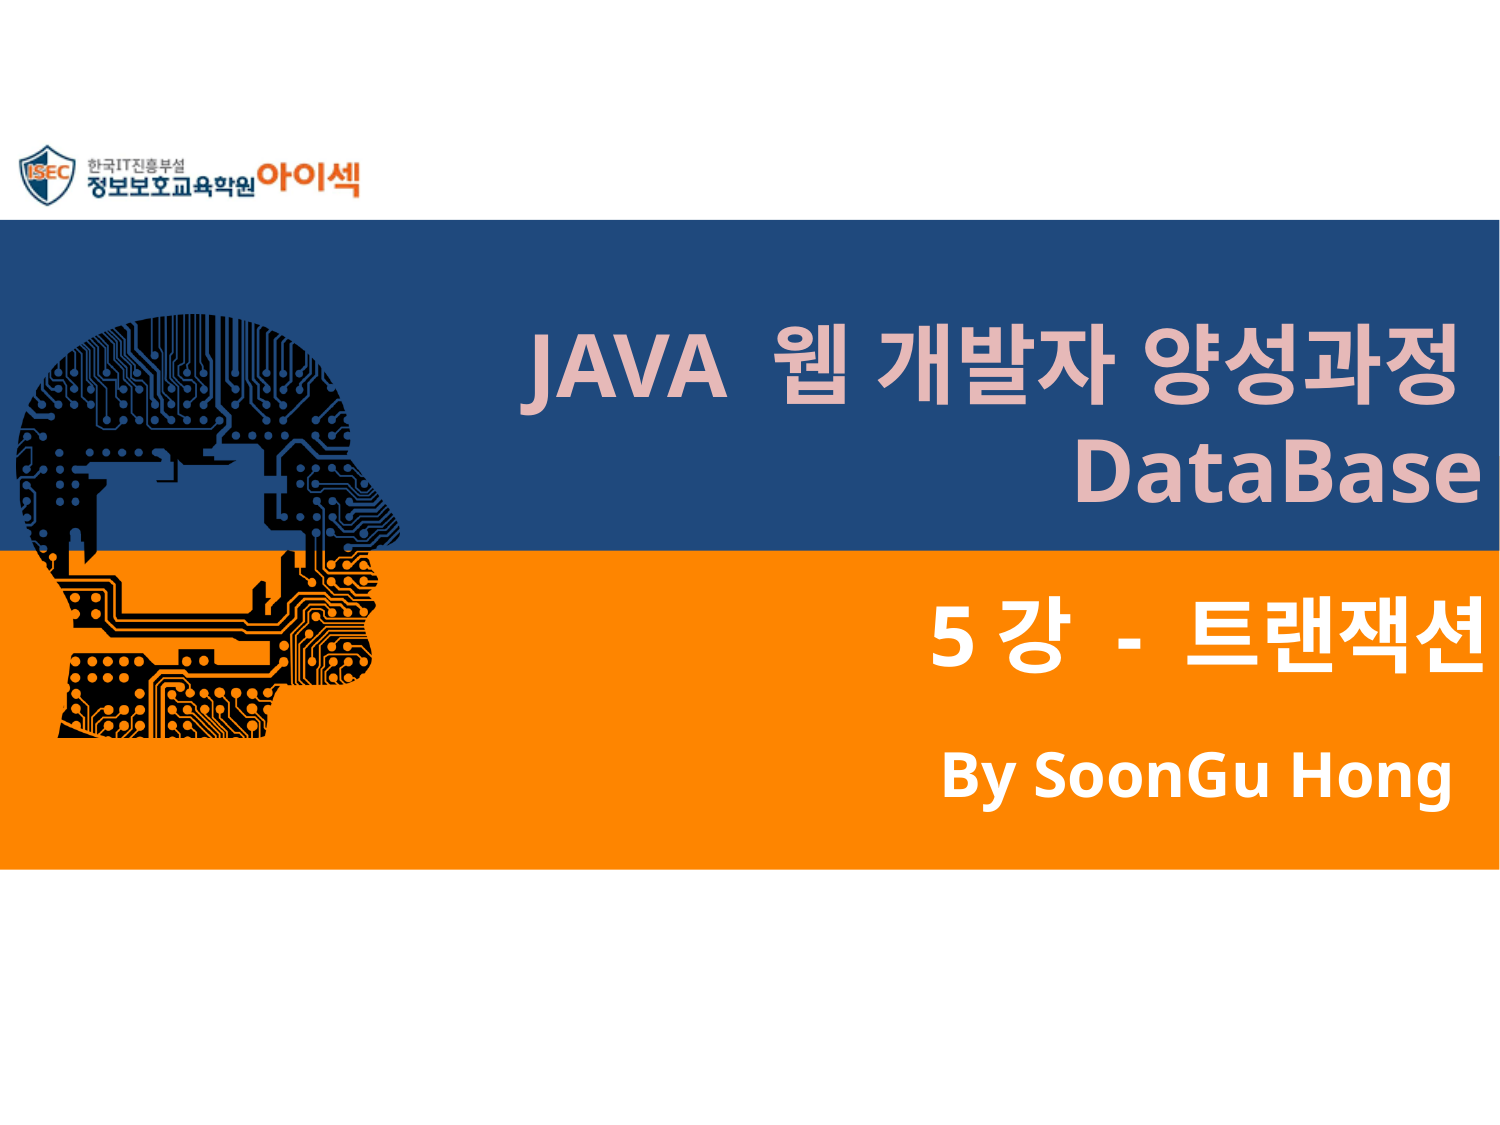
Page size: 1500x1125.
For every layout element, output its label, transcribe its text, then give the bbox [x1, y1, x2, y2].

picture [16, 716, 400, 738]
text_box By SoonGu Hong [631, 727, 1471, 818]
subtitle JAVA 웹 개발자 양성과정DataBase [450, 302, 1500, 504]
picture [0, 28, 400, 219]
picture [16, 314, 400, 550]
title 5강 - 트랜잭션 [0, 550, 1500, 716]
